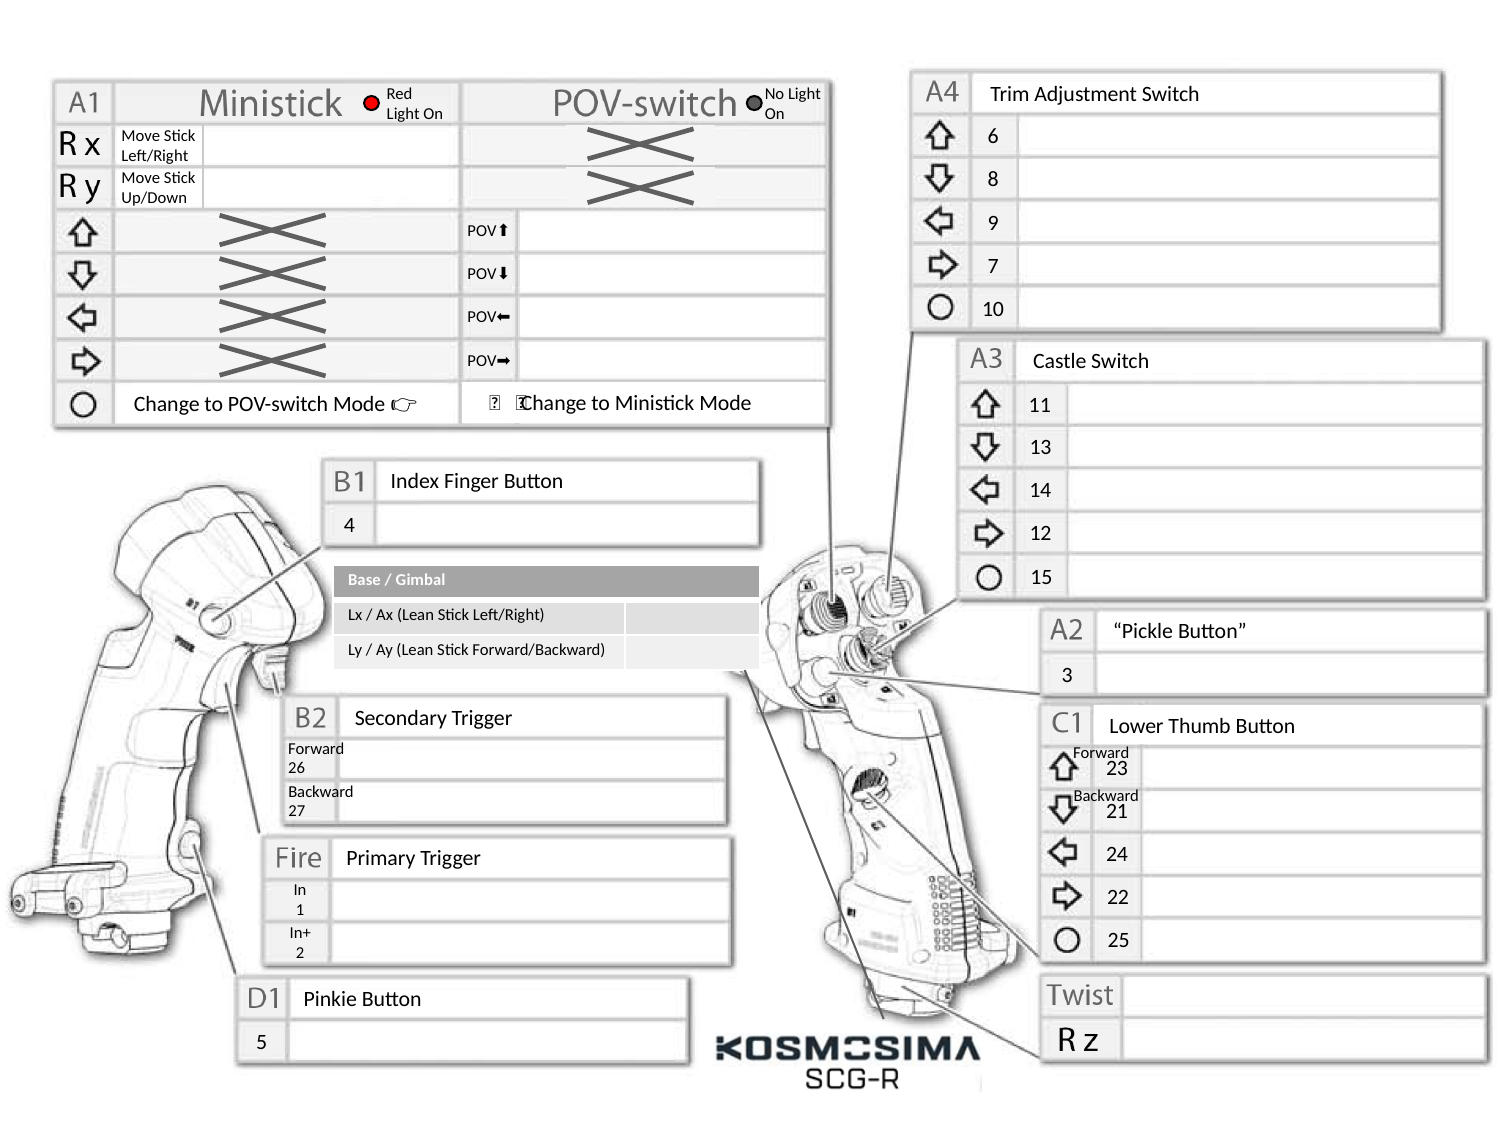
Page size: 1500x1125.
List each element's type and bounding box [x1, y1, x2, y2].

text_box [219, 214, 326, 245]
text_box [587, 128, 694, 159]
text_box [219, 345, 326, 376]
text_box [219, 300, 326, 331]
text_box [219, 258, 326, 289]
text_box [744, 670, 884, 1020]
picture [0, 48, 1500, 1092]
text_box [587, 172, 694, 203]
